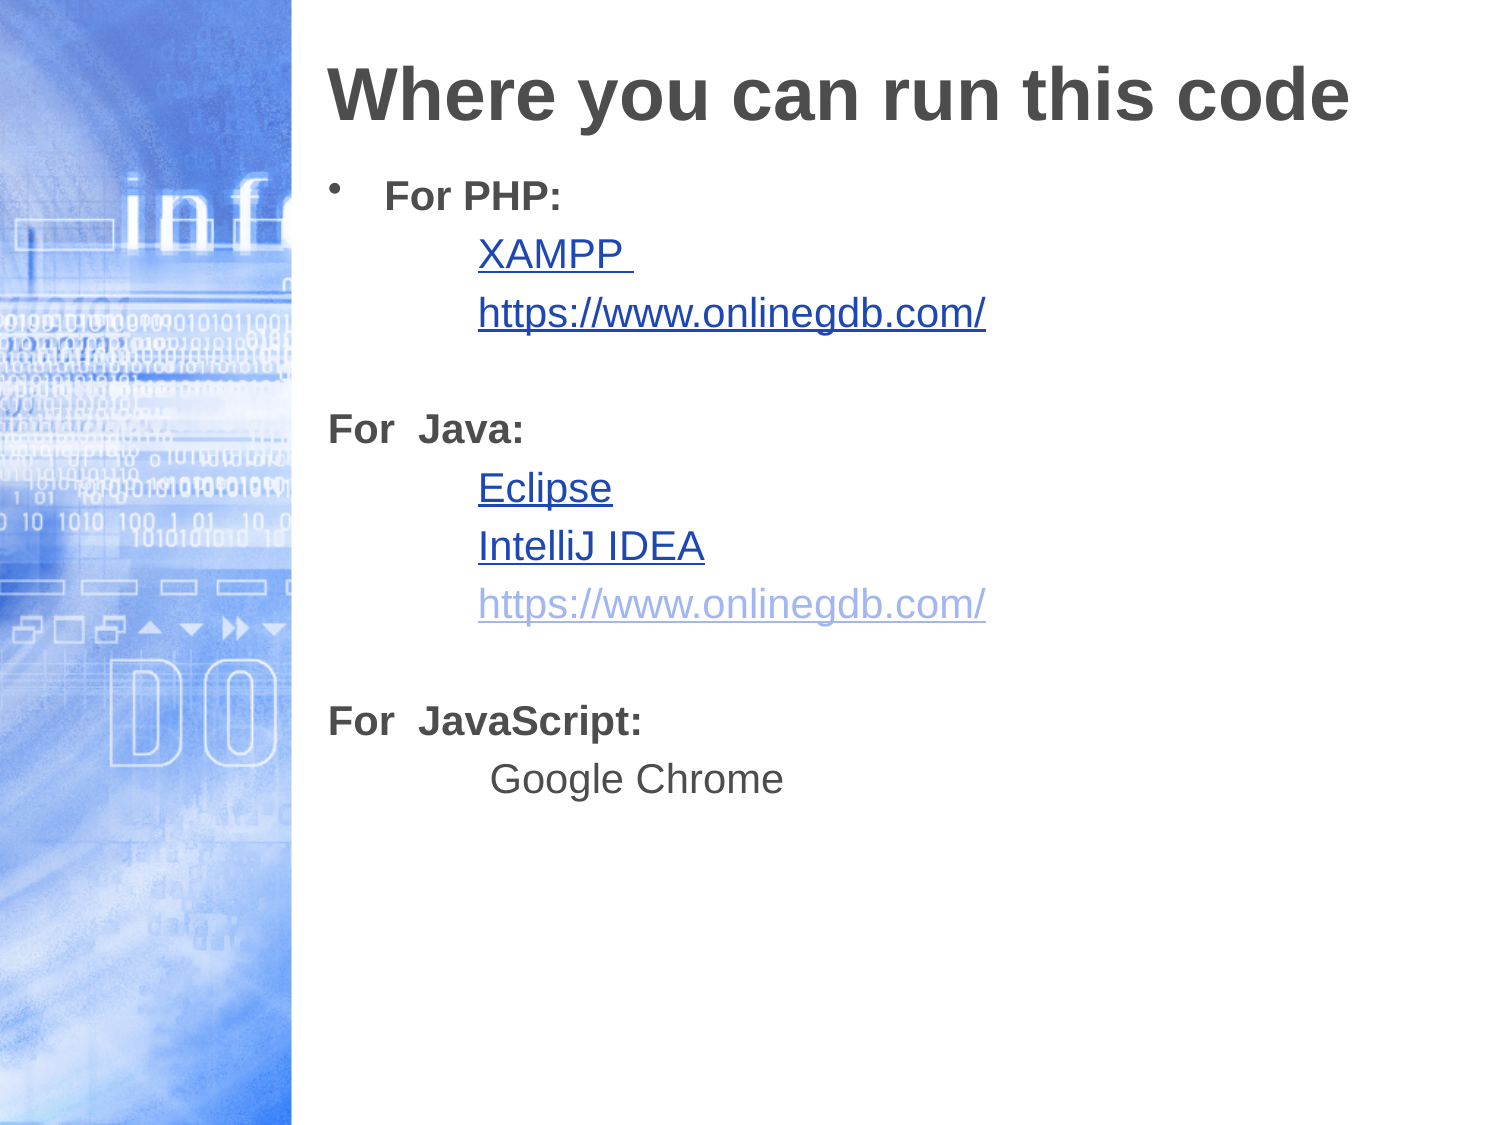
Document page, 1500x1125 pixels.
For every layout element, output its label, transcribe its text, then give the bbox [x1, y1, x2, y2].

title Where you can run this code [312, 30, 1448, 150]
list For PHP: XAMPP https://www.onlinegdb.com/ For Java: Eclipse IntelliJ IDEA https://www.onlinegdb.com/ For JavaScript: Google Chrome [312, 160, 1448, 1095]
picture [0, 0, 1500, 1125]
